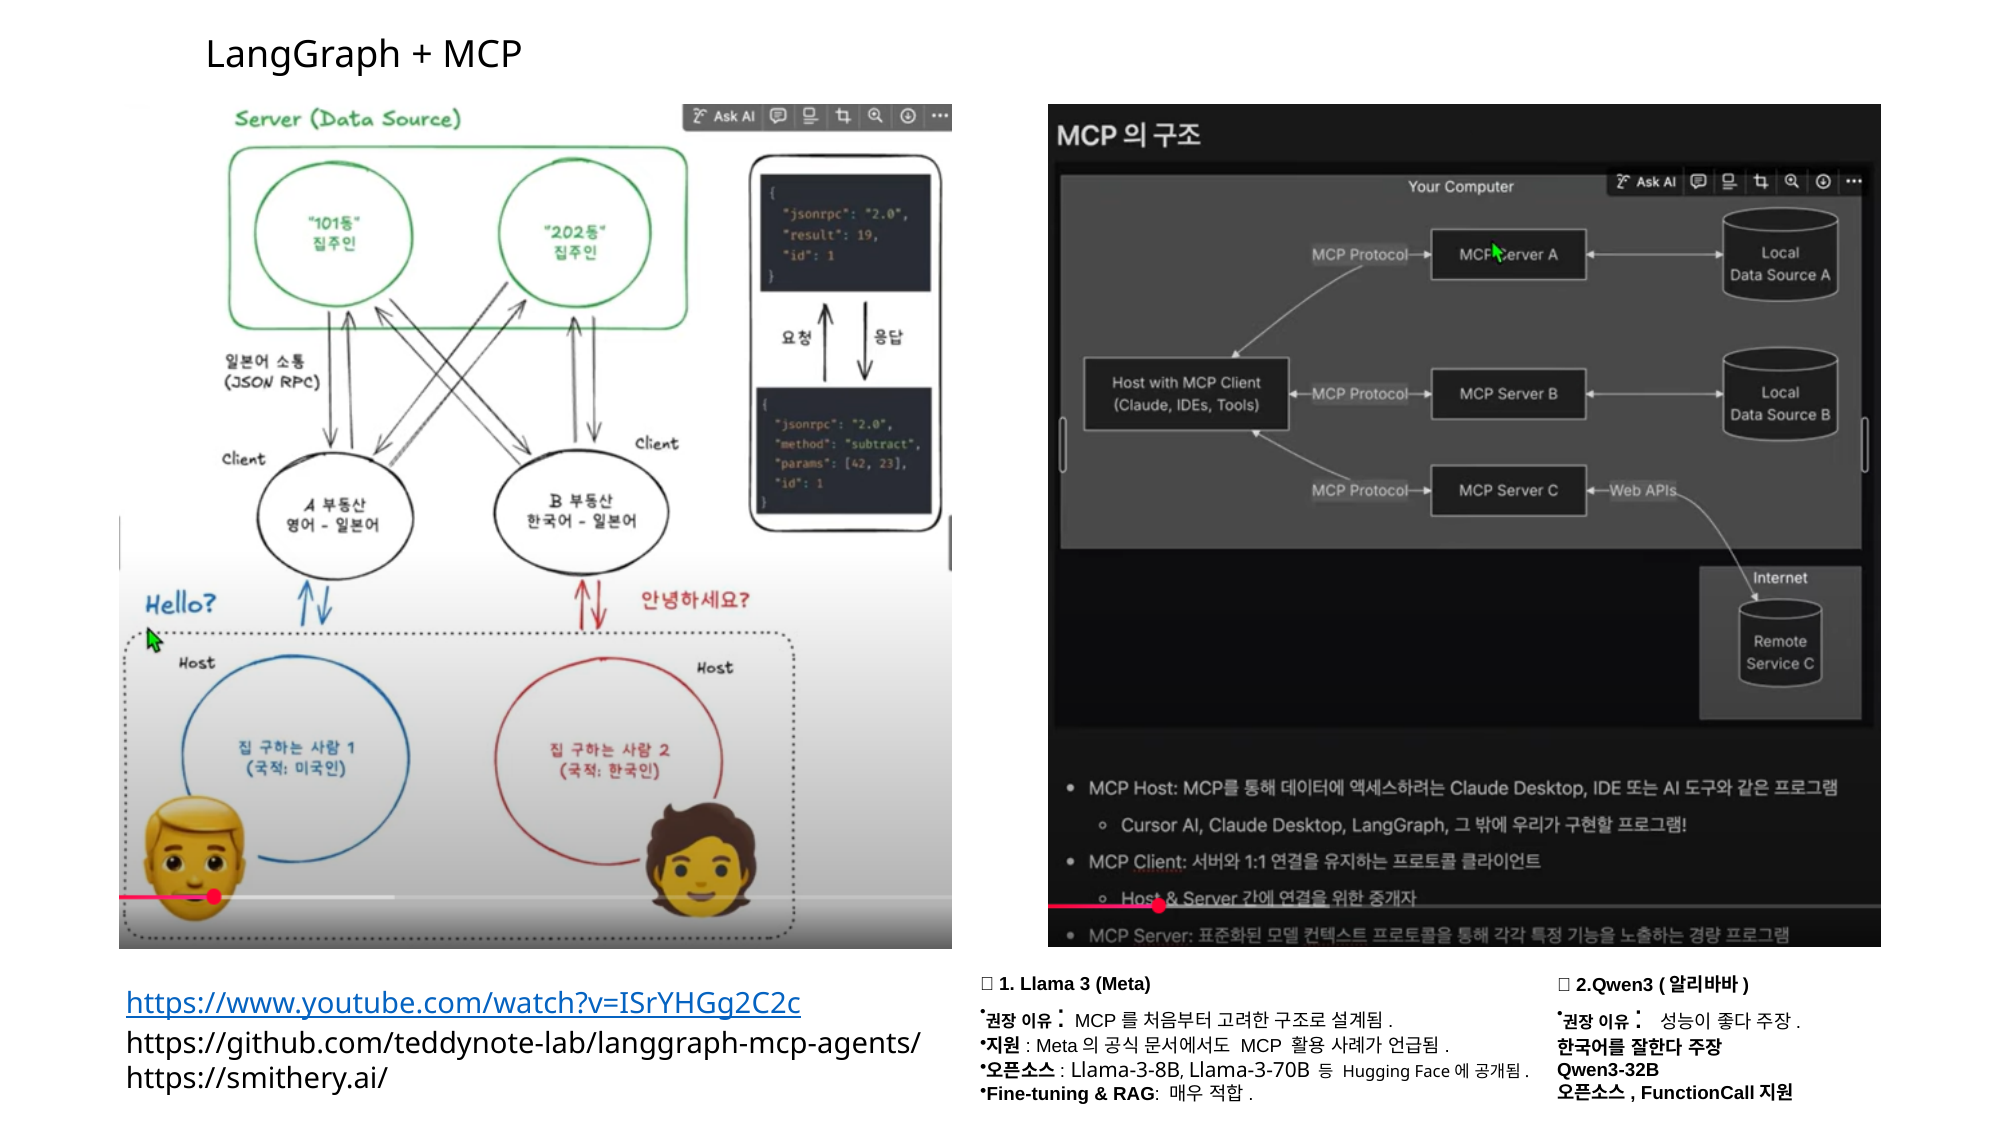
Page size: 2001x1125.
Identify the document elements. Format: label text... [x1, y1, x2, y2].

text_box 🔵 1. Llama 3 (Meta) 권장 이유: MCP를 처음부터 고려한 구조로 설계됨. 지원: Meta의 공식 문서에서도 MCP 활용 사례가 언급됨. 오픈소스: Llama-3-8B, Llama-3-70B 등 Hugging Face에 공개됨. Fine-tuning & RAG: 매우 적합. [964, 964, 1545, 1112]
text_box https://www.youtube.com/watch?v=ISrYHGg2C2c https://github.com/teddynote-lab/langgraph-mcp-agents/ https://smithery.ai/ [111, 977, 938, 1102]
text_box 🔵 2.Qwen3 (알리바바) 권장 이유: 성능이 좋다 주장. 한국어를 잘한다 주장 Qwen3-32B 오픈소스, FunctionCall지원 [1542, 965, 1817, 1111]
picture [1048, 104, 1881, 947]
text_box LangGraph + MCP [190, 22, 539, 83]
picture [119, 104, 952, 949]
